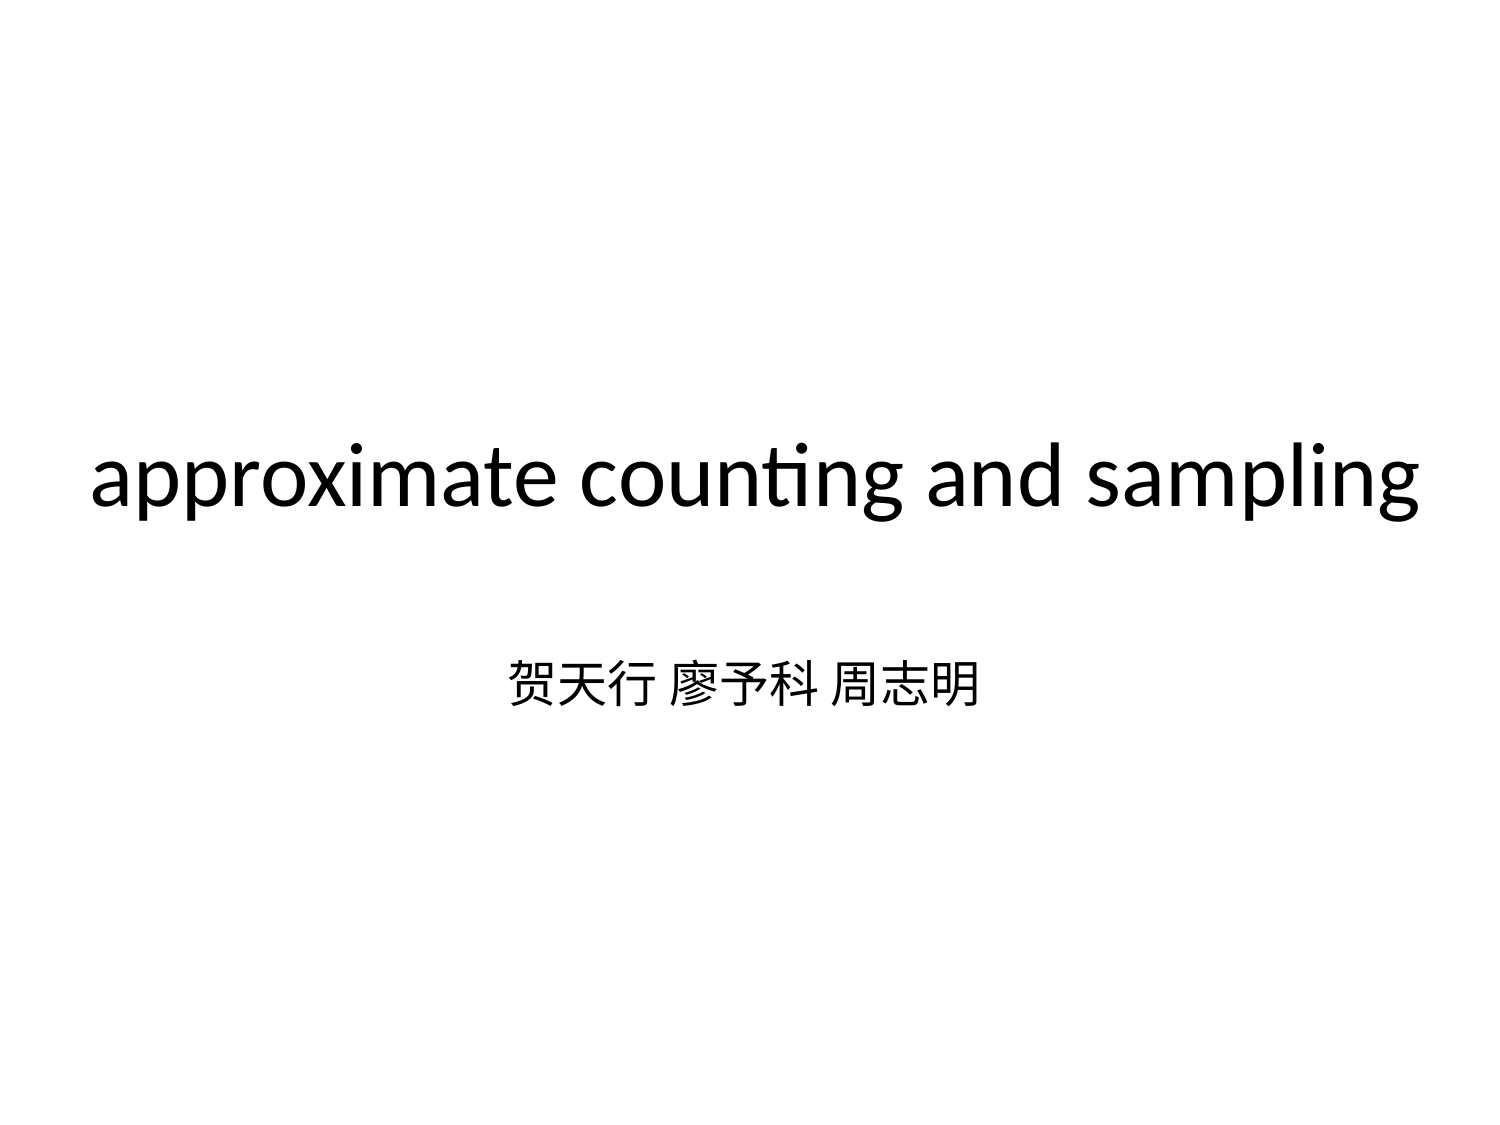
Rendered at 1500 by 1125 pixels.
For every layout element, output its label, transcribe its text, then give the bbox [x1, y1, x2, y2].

title approximate counting and sampling [41, 349, 1471, 591]
text_box 贺天行 廖予科 周志明 [265, 645, 1223, 765]
